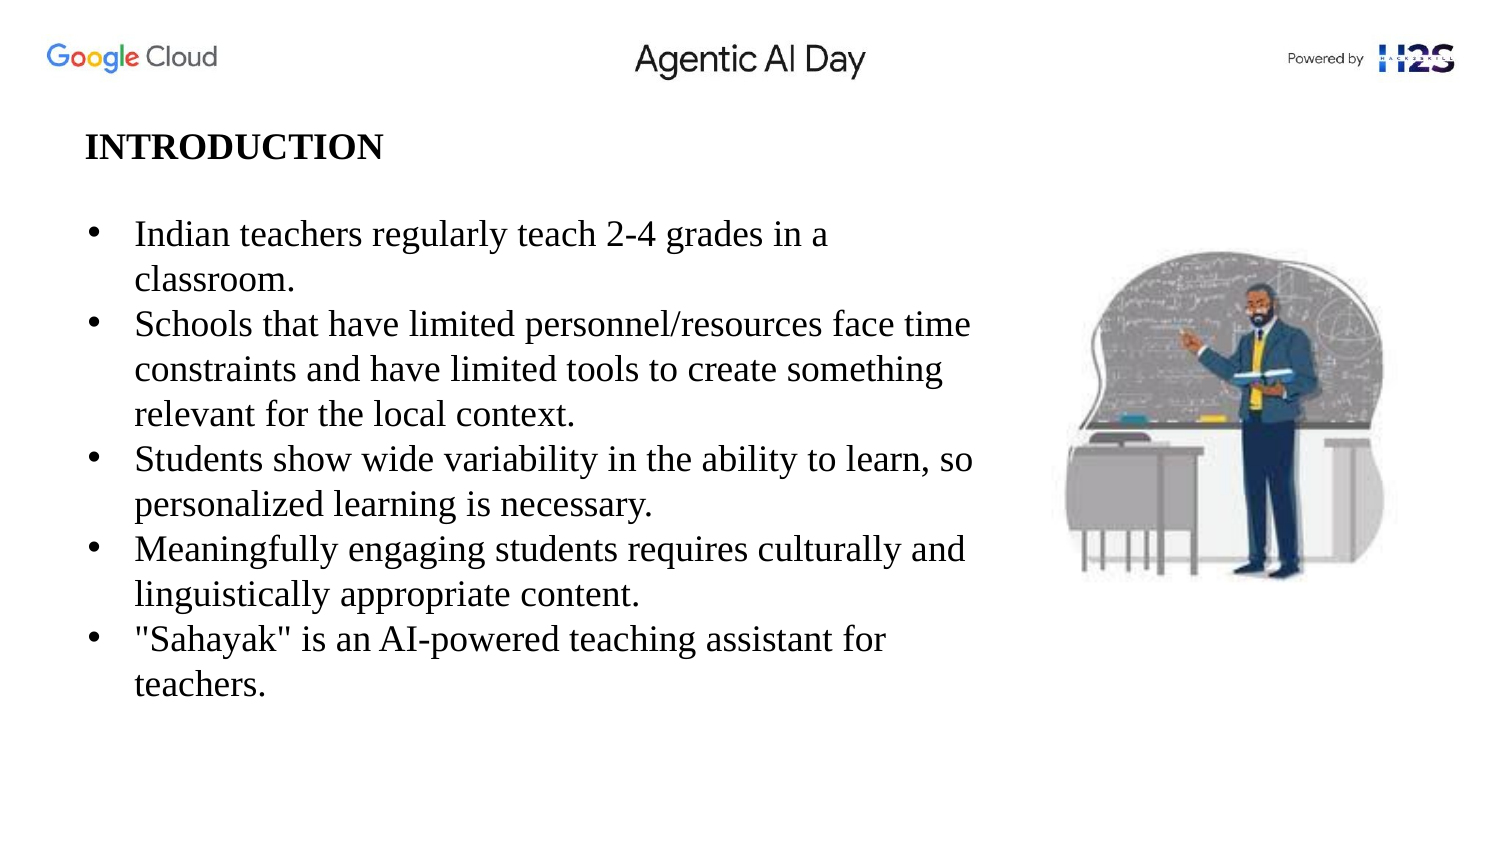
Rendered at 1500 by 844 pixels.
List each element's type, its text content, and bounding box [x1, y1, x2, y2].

list Indian teachers regularly teach 2-4 grades in a classroom. Schools that have limited personnel/resources face time constraints and have limited tools to create something relevant for the local context. Students show wide variability in the ability to learn, so personalized learning is necessary. Meaningfully engaging students requires culturally and linguistically appropriate content. "Sahayak" is an AI-powered teaching assistant for teachers. [87, 209, 975, 760]
picture [41, 34, 1459, 83]
title INTRODUCTION [75, 121, 1425, 168]
picture [1037, 234, 1413, 598]
